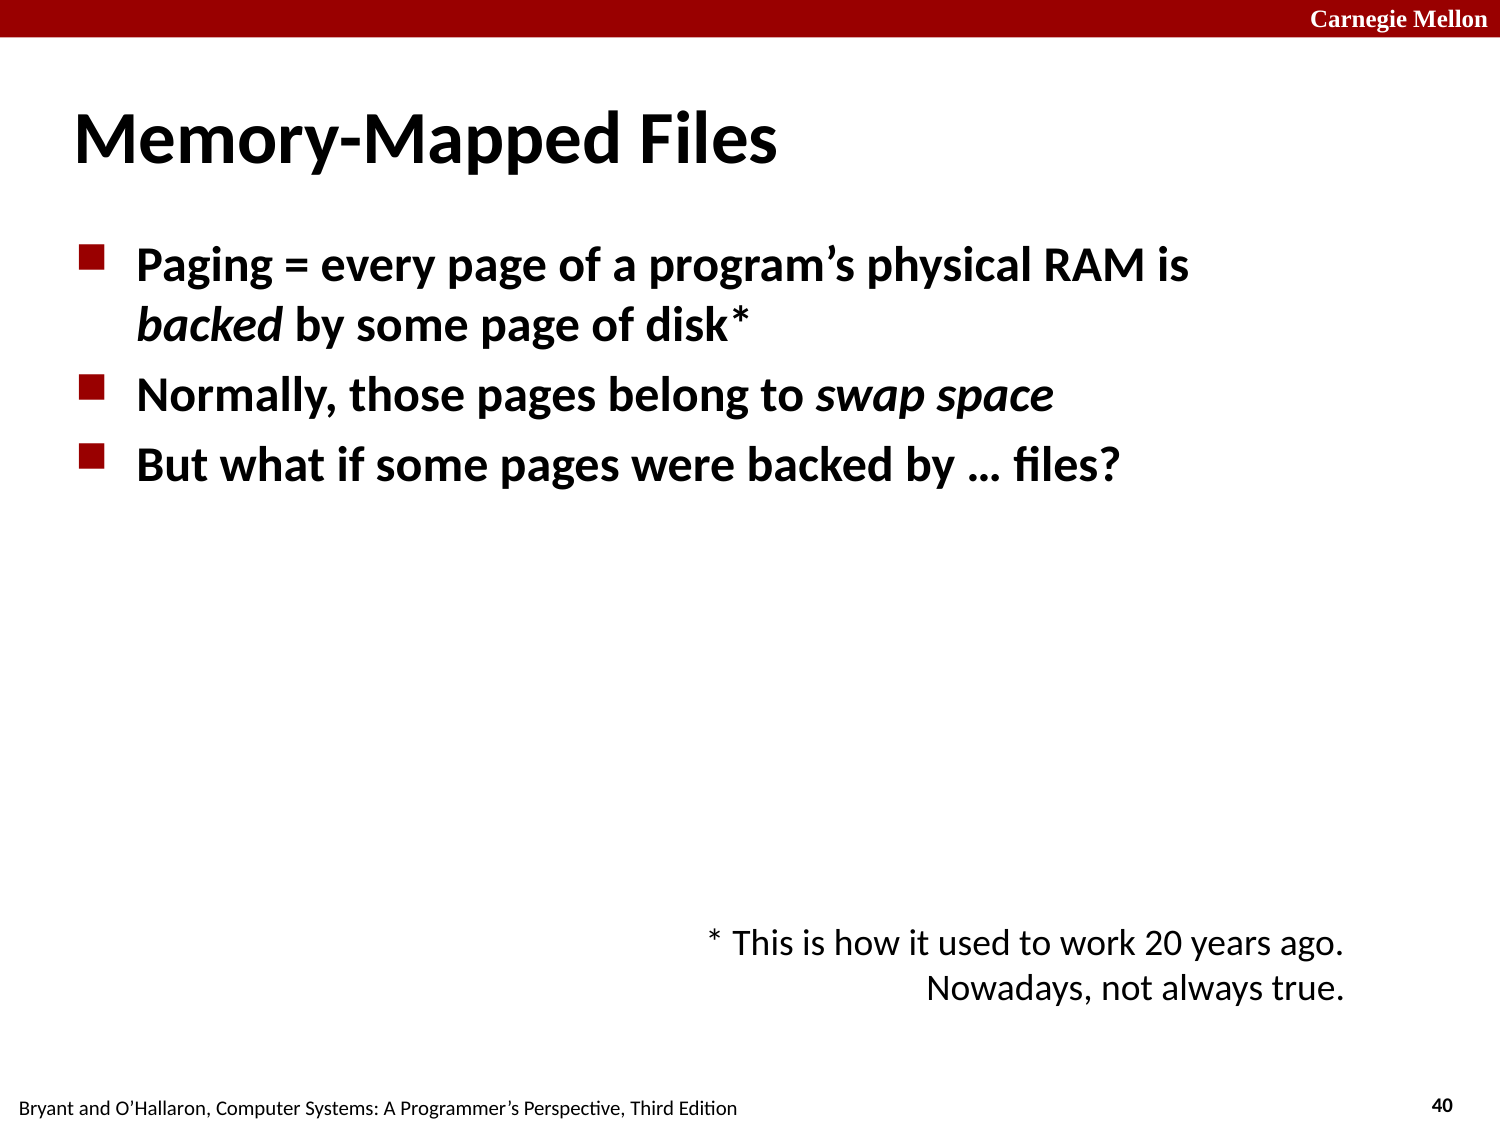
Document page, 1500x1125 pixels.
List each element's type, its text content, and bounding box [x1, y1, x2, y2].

list Paging = every page of a program’s physical RAM is backed by some page of disk* Normally, those pages belong to swap space But what if some pages were backed by … files? * This is how it used to work 20 years ago. Nowadays, not always true. [64, 223, 1361, 1040]
title Memory-Mapped Files [58, 71, 1305, 197]
